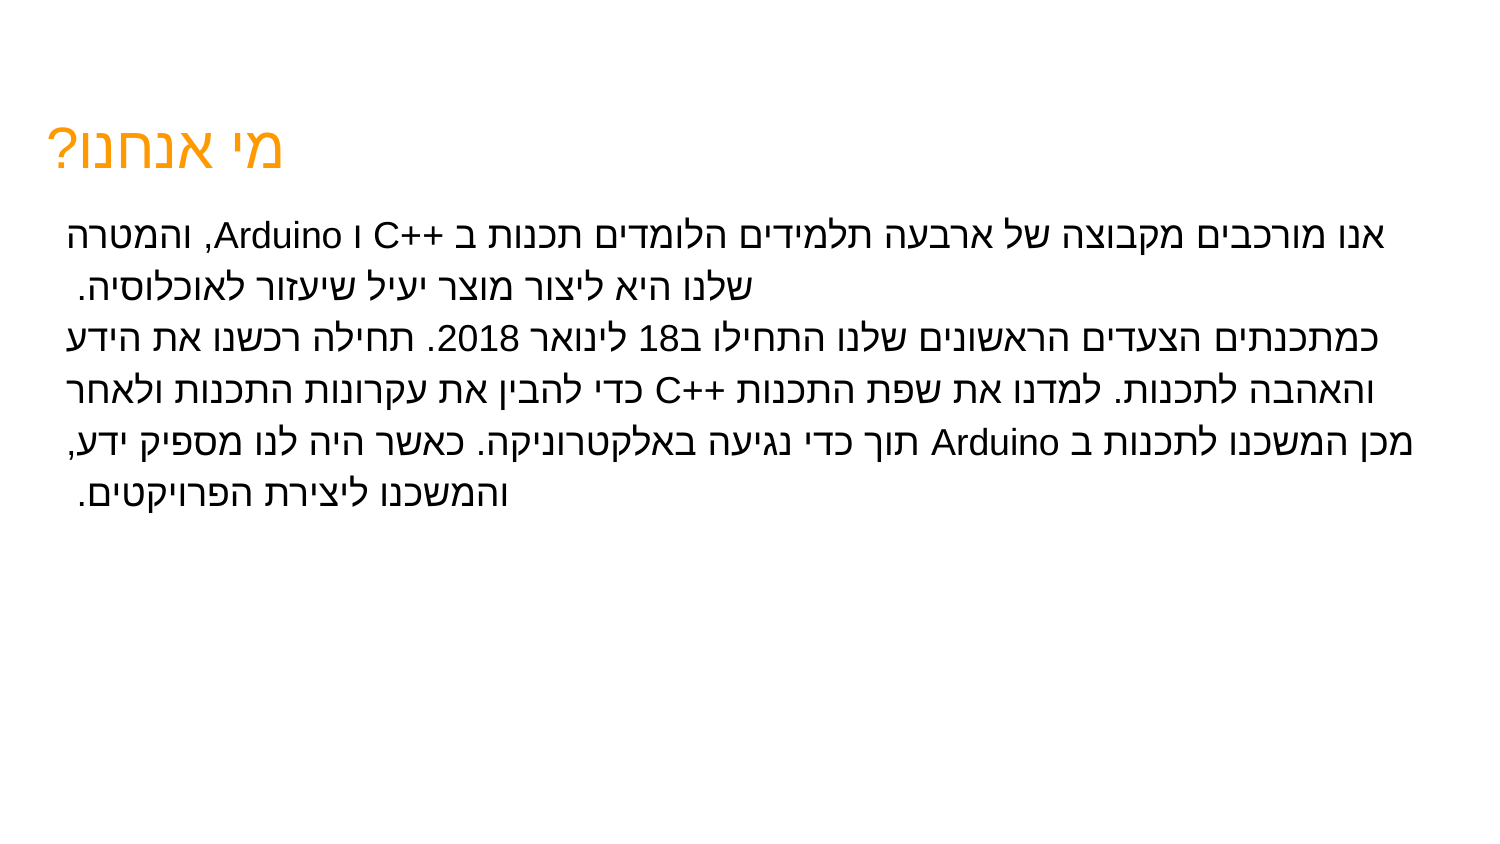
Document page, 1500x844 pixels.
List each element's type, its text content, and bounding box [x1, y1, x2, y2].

title מי אנחנו? [30, 95, 1429, 189]
list אנו מורכבים מקבוצה של ארבעה תלמידים הלומדים תכנות ב ++C ו Arduino, והמטרה שלנו היא ליצור מוצר יעיל שיעזור לאוכלוסיה. כמתכנתים הצעדים הראשונים שלנו התחילו ב18 לינואר 2018. תחילה רכשנו את הידע והאהבה לתכנות. למדנו את שפת התכנות ++C כדי להבין את עקרונות התכנות ולאחר מכן המשכנו לתכנות ב Arduino תוך כדי נגיעה באלקטרוניקה. כאשר היה לנו מספיק ידע, והמשכנו ליצירת הפרויקטים. [51, 189, 1449, 750]
